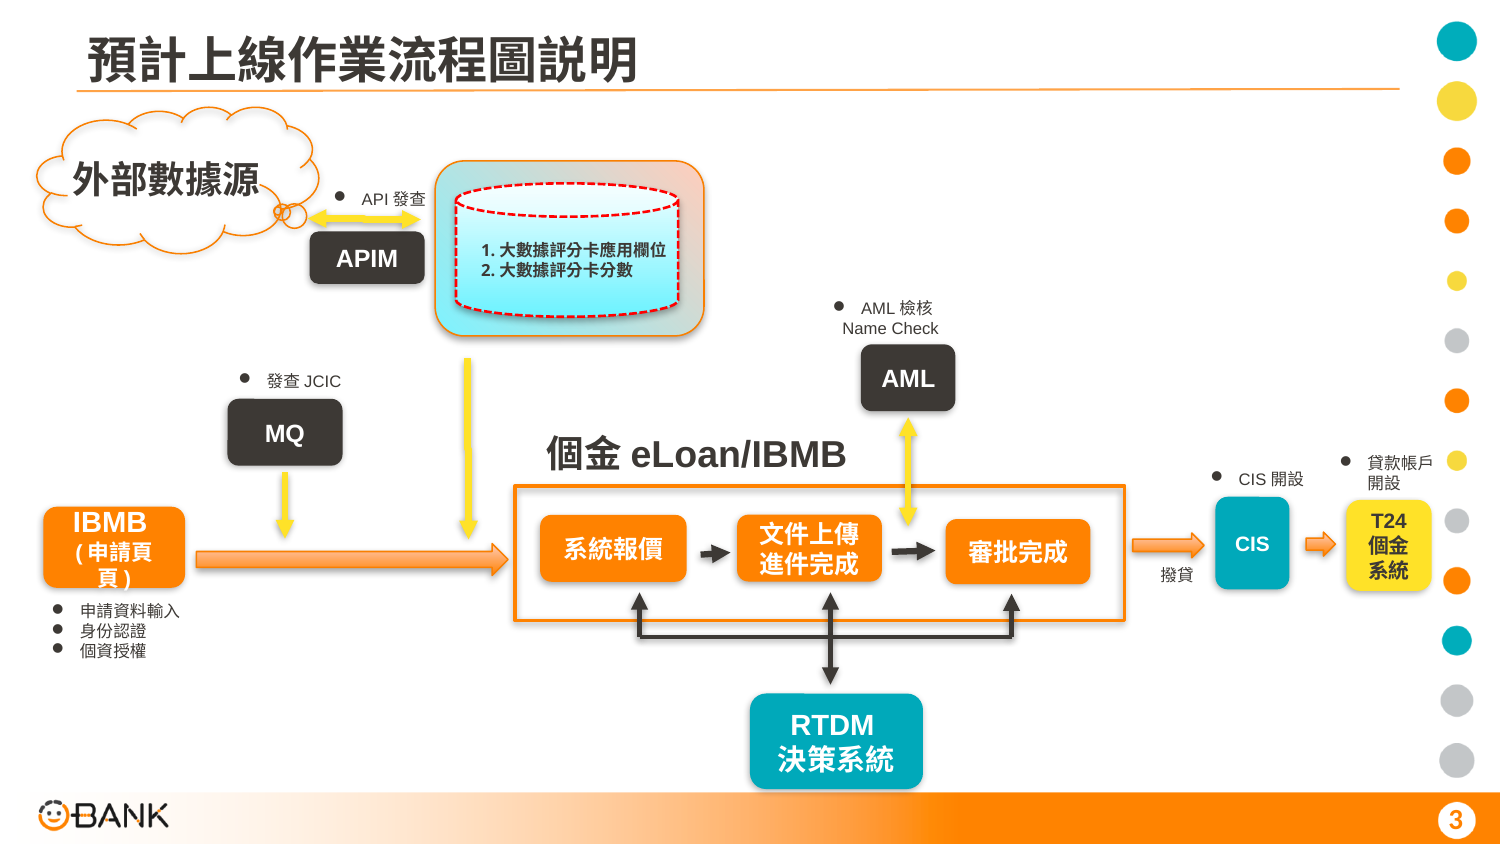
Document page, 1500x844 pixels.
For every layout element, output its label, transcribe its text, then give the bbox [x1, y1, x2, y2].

picture [0, 0, 1500, 844]
text_box APIM [308, 230, 426, 285]
text_box 發查JCIC [223, 363, 363, 399]
text_box [514, 485, 829, 621]
text_box MQ [226, 399, 344, 467]
text_box IBMB (申請頁頁) [42, 505, 186, 589]
text_box API發查 [318, 181, 458, 217]
text_box 外部數據源 [57, 148, 297, 209]
text_box T24 個金系統 [1345, 501, 1433, 592]
text_box 貸款帳戶開設 [1324, 445, 1464, 501]
text_box [455, 183, 679, 318]
text_box [518, 182, 548, 186]
text_box RTDM 決策系統 [749, 692, 924, 790]
text_box 審批完成 [944, 518, 1092, 585]
text_box CIS [1214, 496, 1291, 591]
text_box [35, 106, 320, 255]
text_box [435, 160, 705, 232]
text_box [76, 88, 1400, 92]
text_box [434, 217, 705, 337]
text_box CIS開設 [1195, 460, 1324, 496]
text_box [195, 542, 509, 577]
text_box [833, 558, 1007, 621]
text_box [863, 485, 1125, 621]
text_box 預計上線作業流程圖説明 [76, 23, 1447, 93]
text_box AML檢核 Name Check [818, 290, 991, 346]
text_box 申請資料輸入 身份認證 個資授權 [36, 593, 197, 669]
text_box 文件上傳進件完成 [736, 513, 883, 583]
text_box 個金eLoan/IBMB [531, 423, 863, 528]
text_box [1305, 531, 1337, 557]
text_box 1.大數據評分卡應用欄位 2.大數據評分卡分數 [466, 232, 728, 287]
text_box [1131, 532, 1205, 557]
text_box AML [860, 346, 957, 412]
text_box 撥貸 [1137, 557, 1277, 593]
